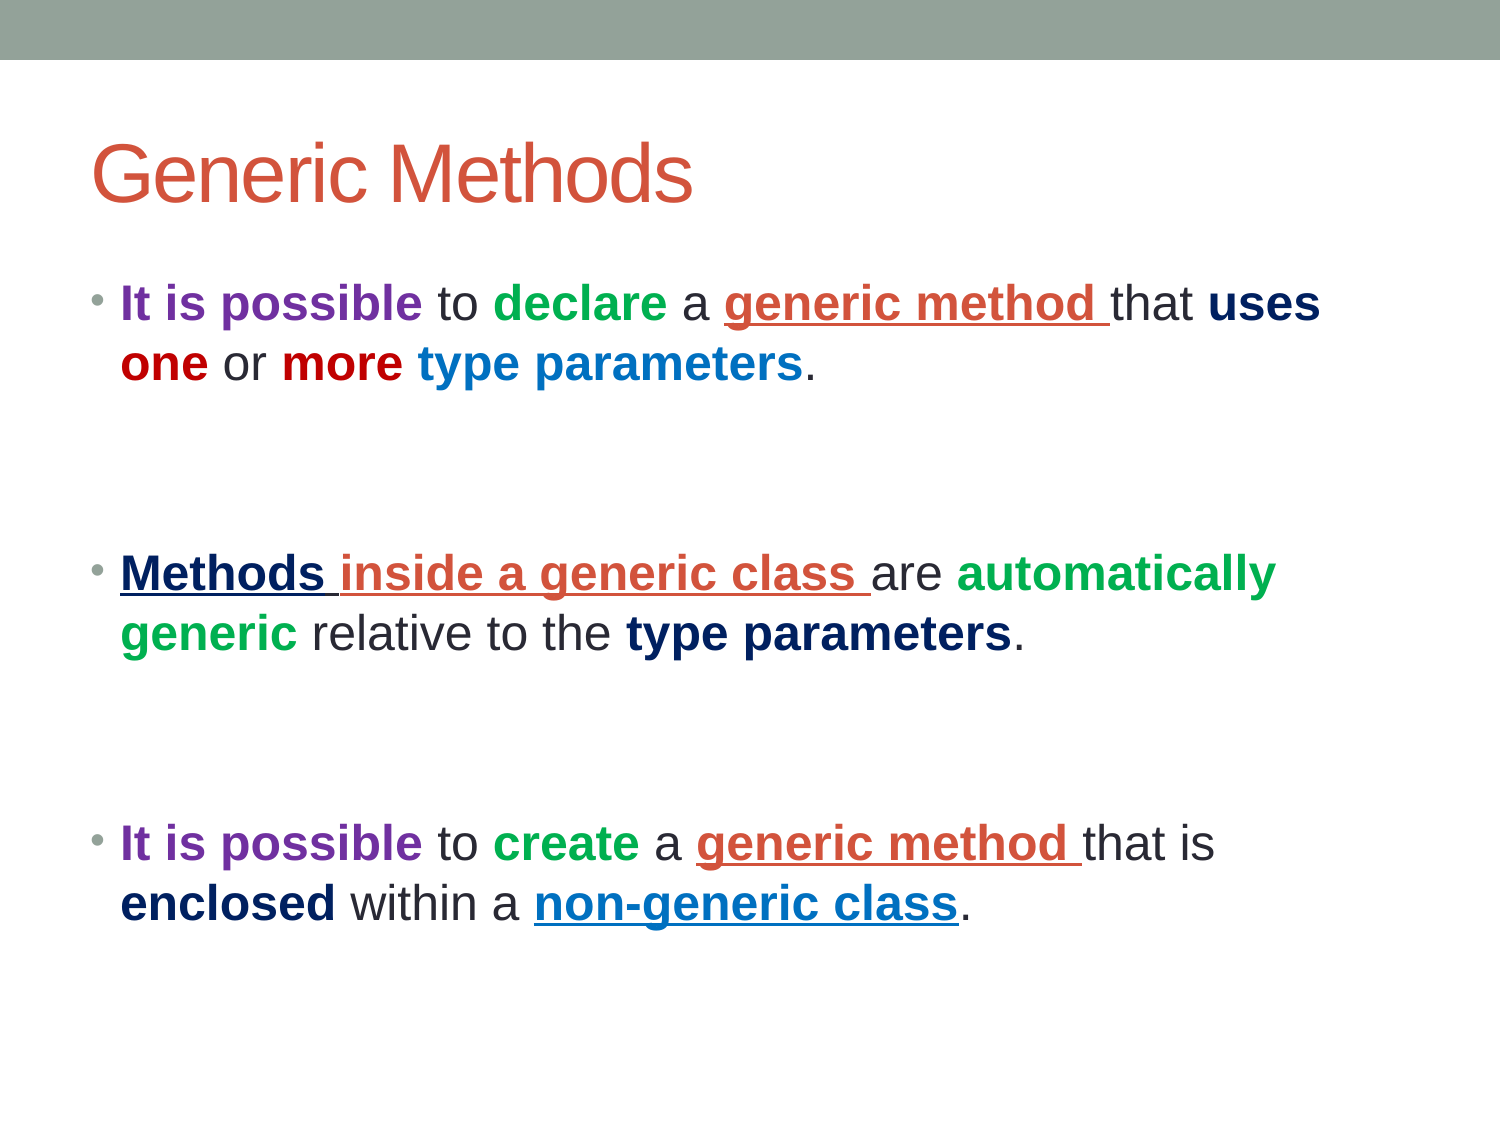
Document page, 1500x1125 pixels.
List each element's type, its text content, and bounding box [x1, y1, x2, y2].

title Generic Methods [75, 87, 1425, 250]
list It is possible to declare a generic method that uses one or more type parameters. Methods inside a generic class are automatically generic relative to the type parameters. It is possible to create a generic method that is enclosed within a non-generic class. [75, 262, 1425, 1063]
